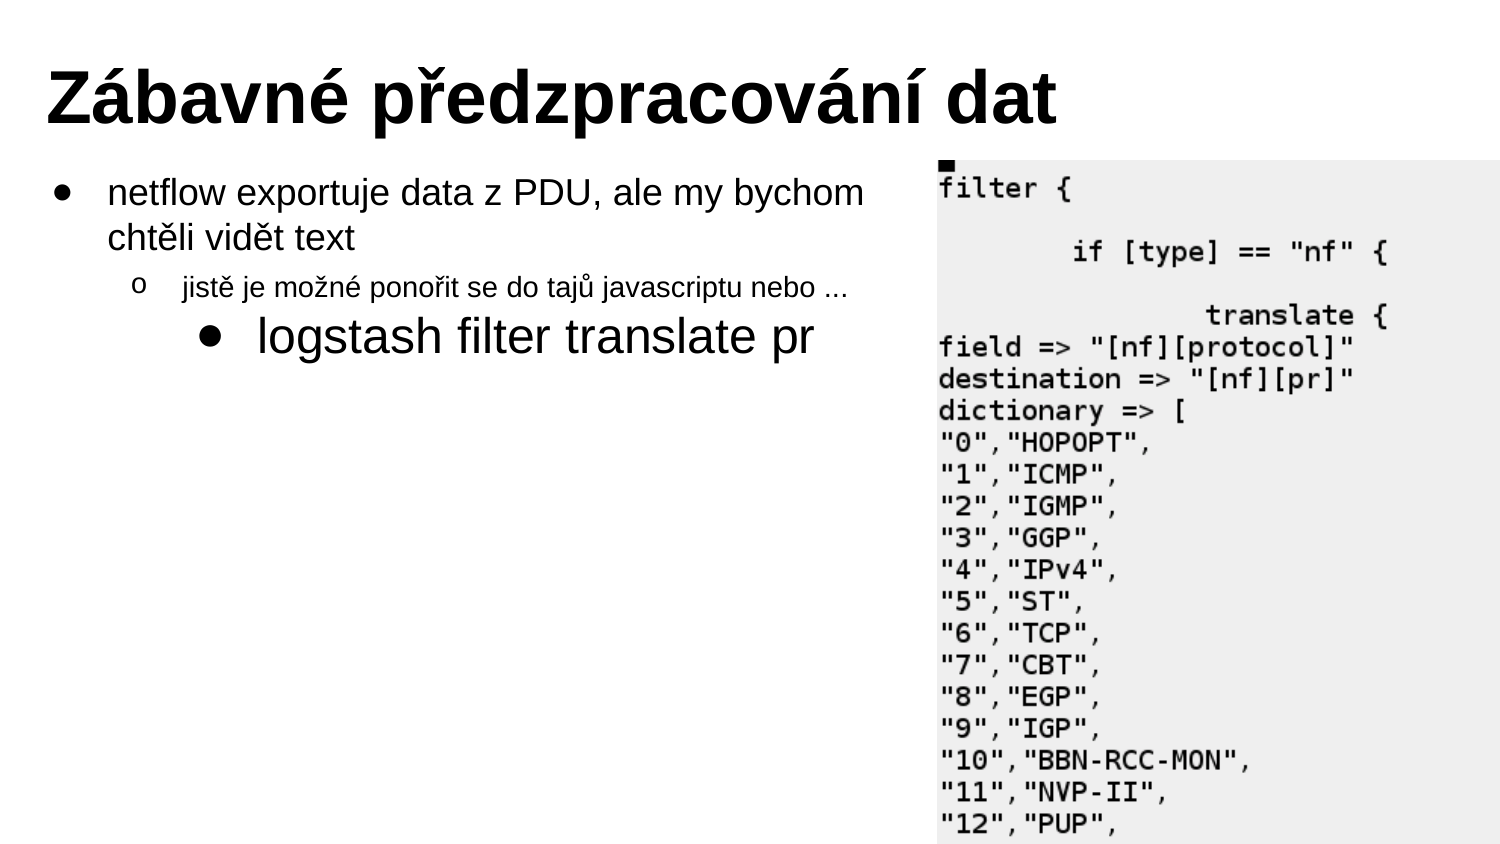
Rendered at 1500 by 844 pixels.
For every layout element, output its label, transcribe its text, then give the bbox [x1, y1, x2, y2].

list netflow exportuje data z PDU, ale my bychom chtěli vidět text jistě je možné ponořit se do tajů javascriptu nebo ... logstash filter translate pr [17, 153, 919, 766]
title Zábavné předzpracování dat [31, 12, 1382, 154]
picture [937, 160, 1500, 844]
